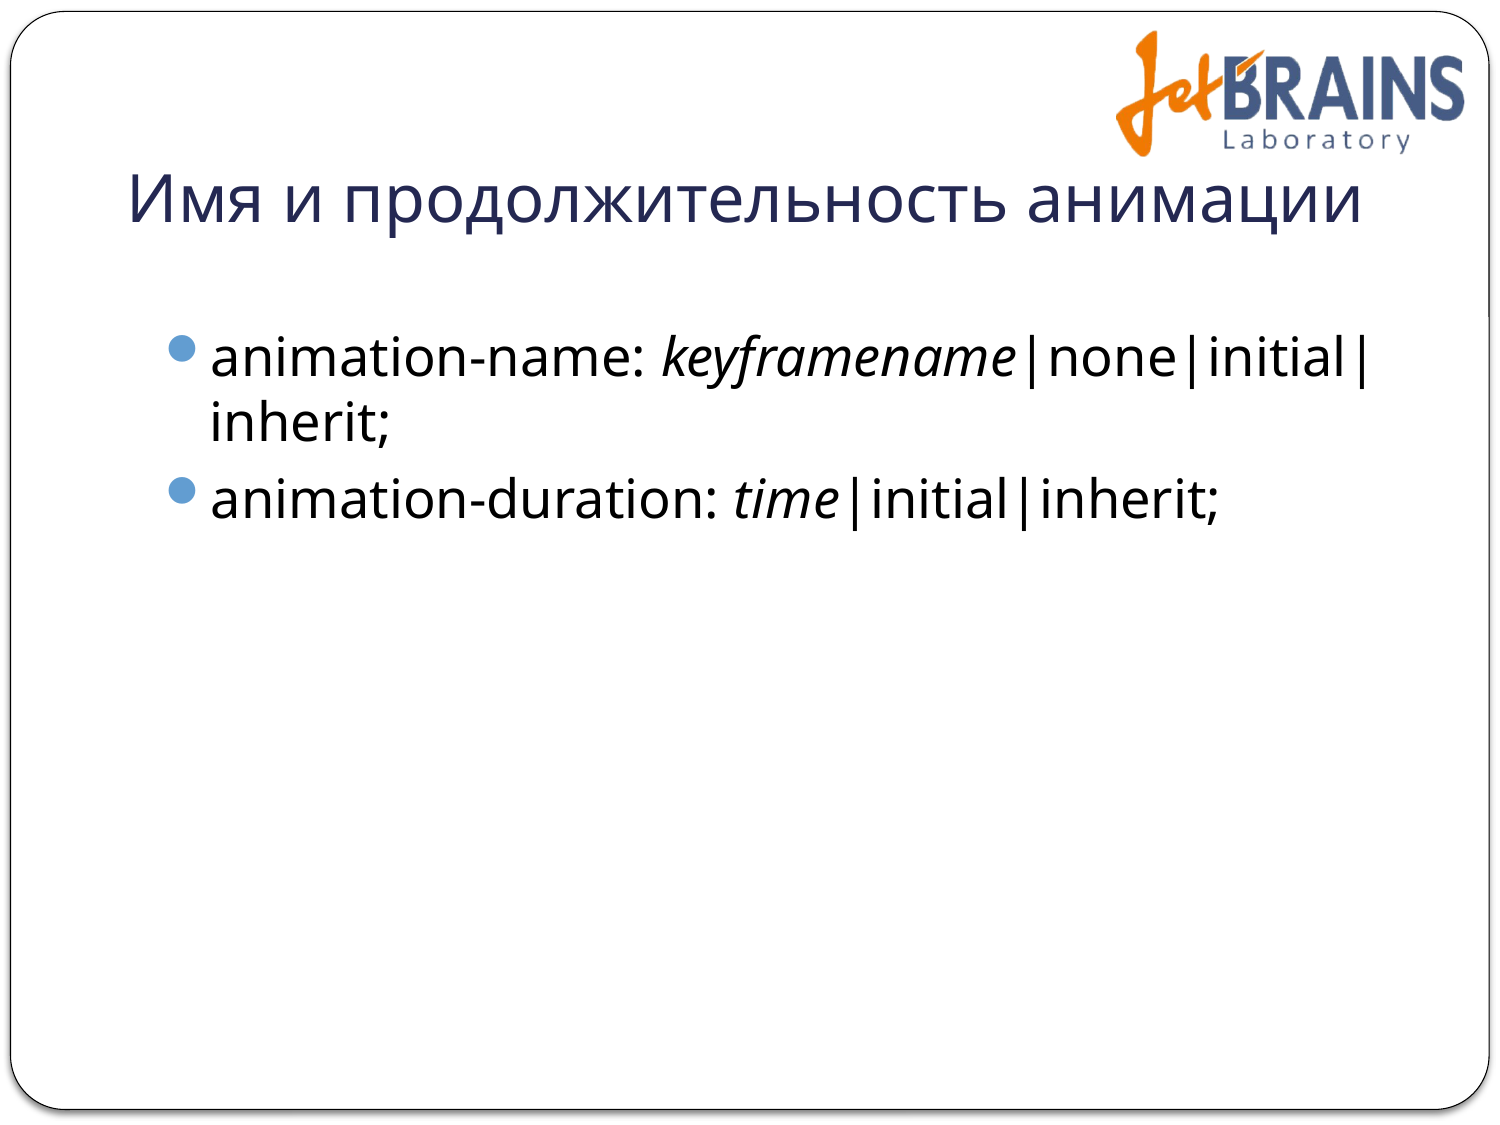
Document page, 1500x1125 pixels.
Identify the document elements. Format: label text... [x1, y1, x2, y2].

title Имя и продолжительность анимации [112, 63, 1388, 251]
picture [1115, 30, 1465, 158]
list animation-name: keyframename|none|initial|inherit; animation-duration: time|initial|inherit; [150, 237, 1425, 988]
